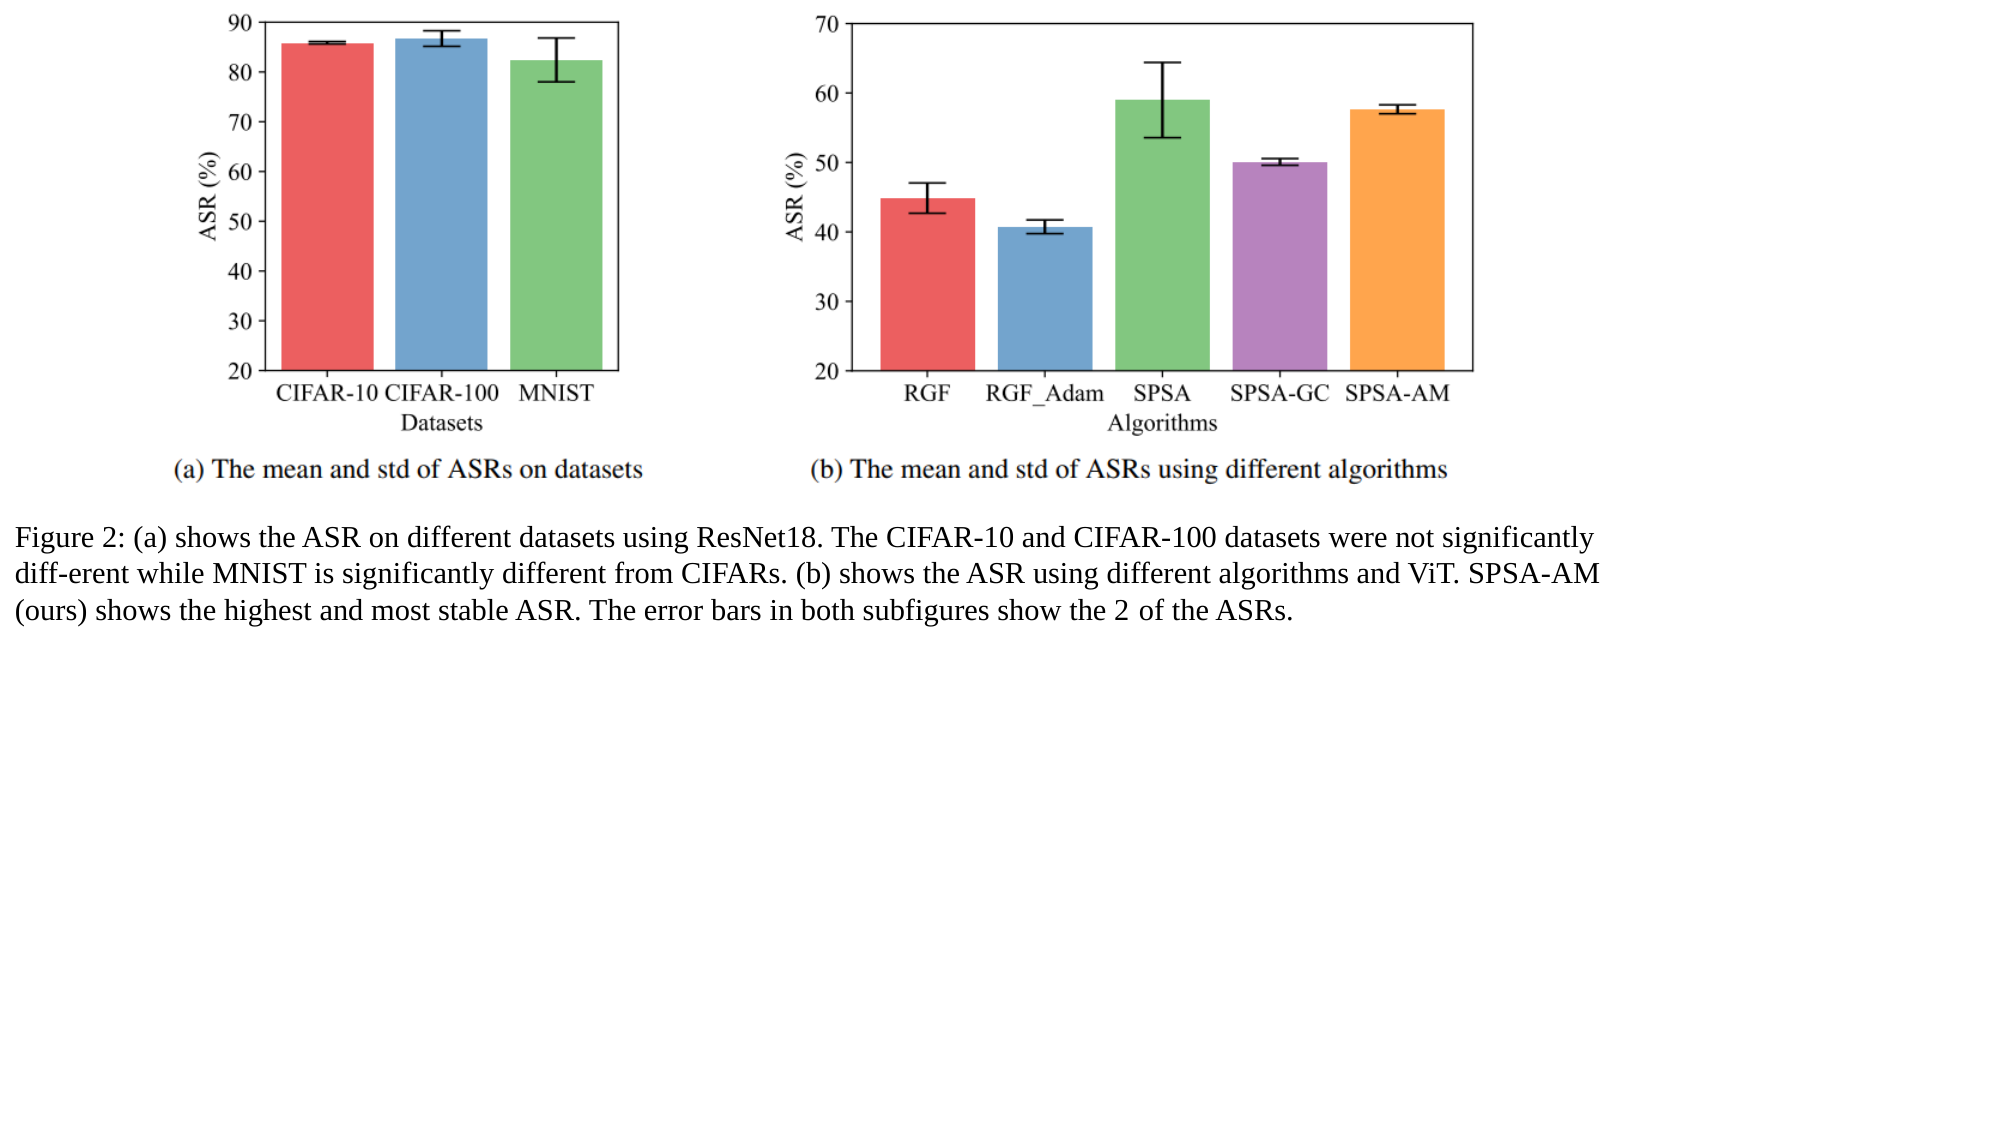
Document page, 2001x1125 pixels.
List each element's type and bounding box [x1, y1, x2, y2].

text_box [0, 0, 1665, 636]
picture [766, 0, 1500, 497]
picture [164, 0, 657, 497]
